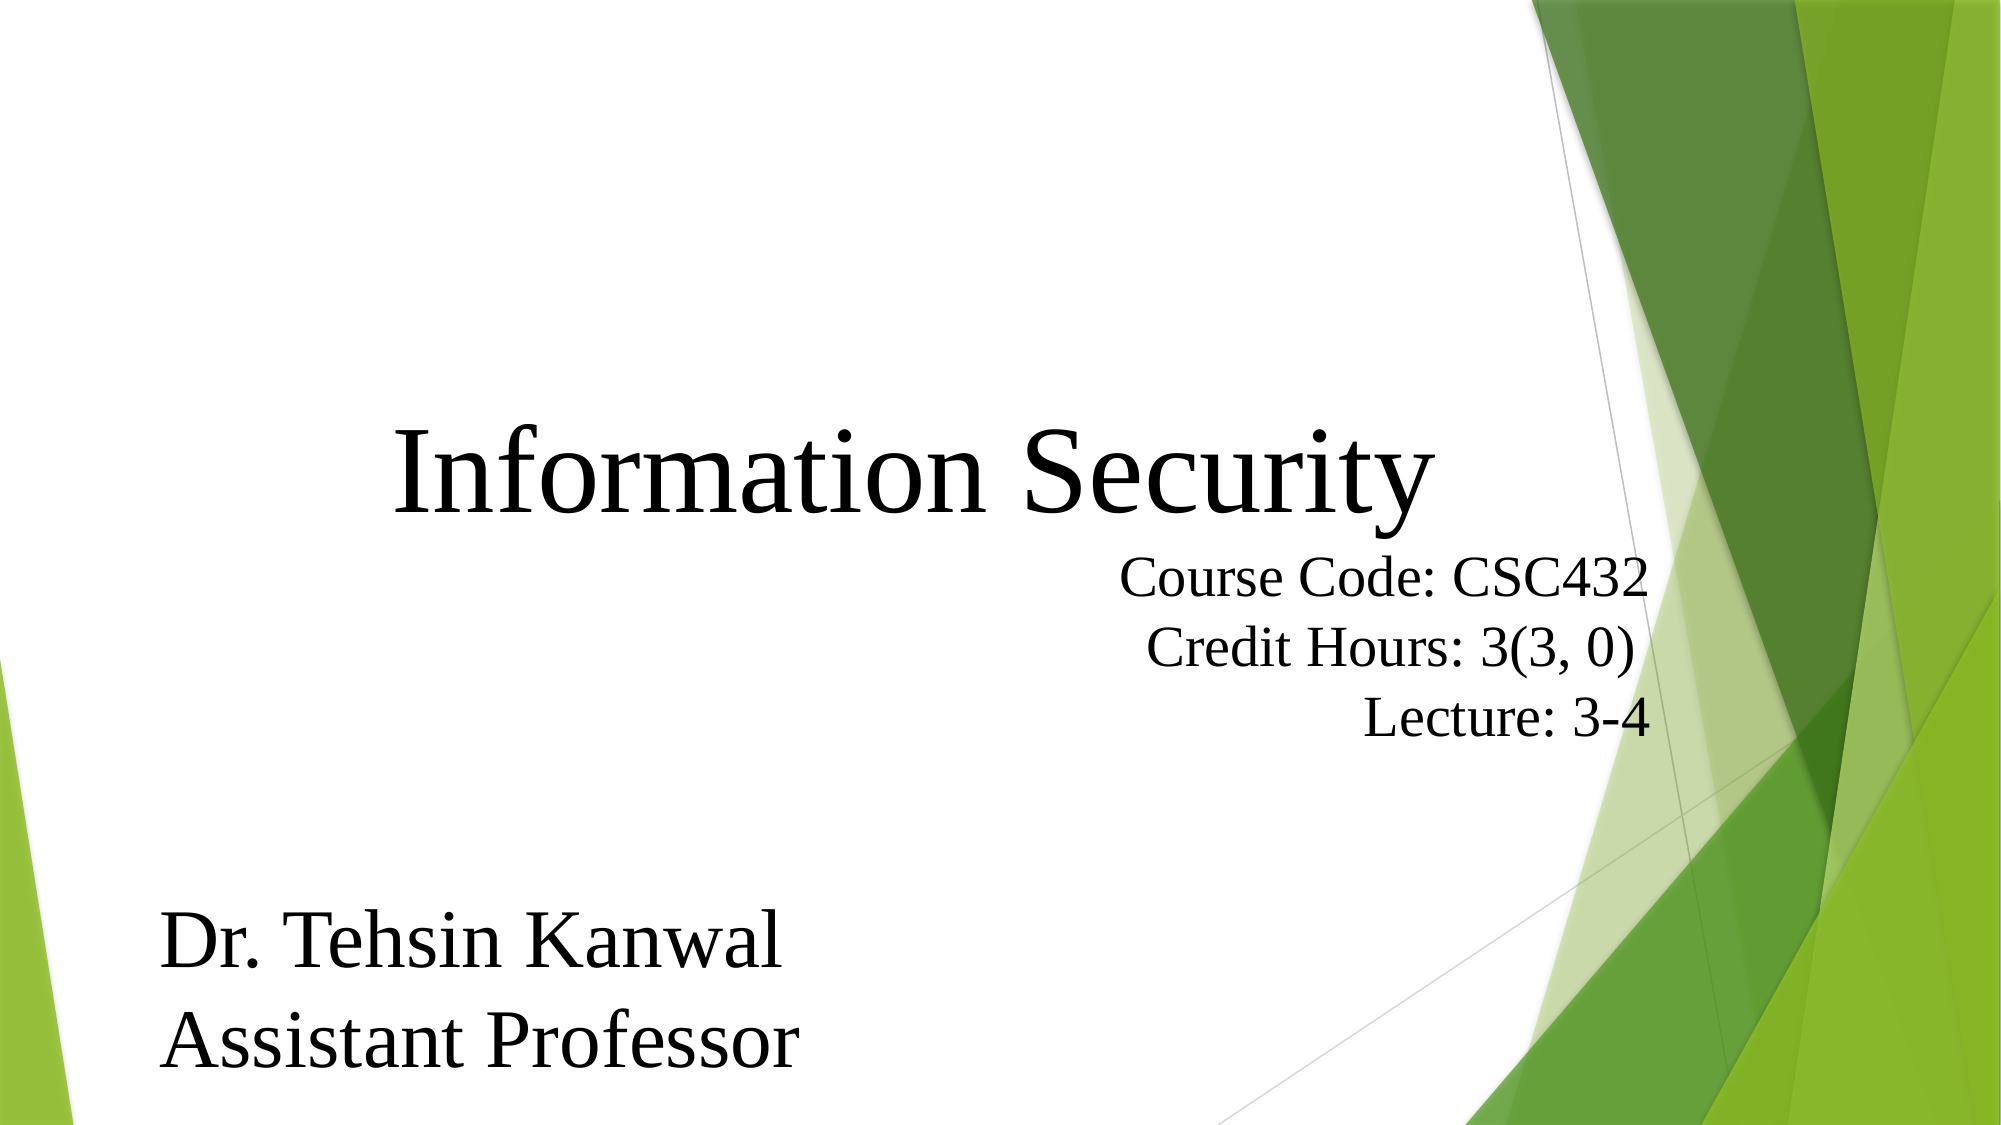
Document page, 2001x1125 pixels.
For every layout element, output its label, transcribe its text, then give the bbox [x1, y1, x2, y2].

text_box Dr. Tehsin Kanwal Assistant Professor [144, 877, 891, 1092]
text_box Information Security Course Code: CSC432 Credit Hours: 3(3, 0) Lecture: 3-4 [194, 380, 1666, 756]
